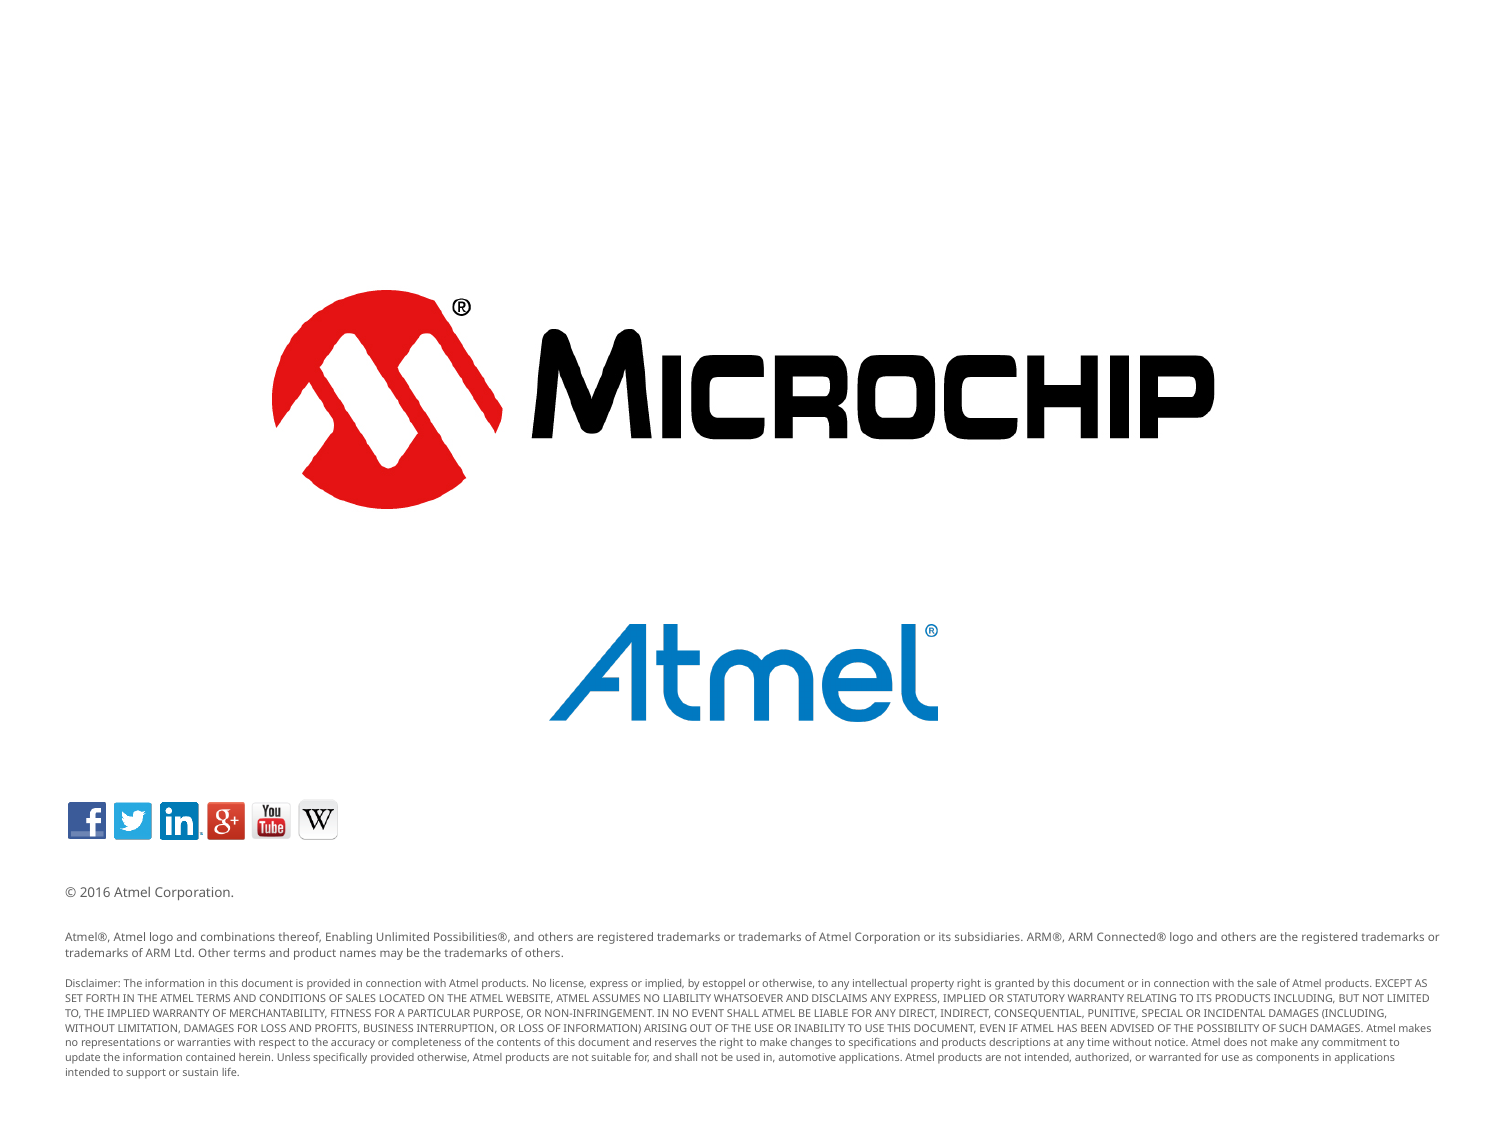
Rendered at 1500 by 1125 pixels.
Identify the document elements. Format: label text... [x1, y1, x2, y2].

table_cell Atmel®, Atmel logo and combinations thereof, Enabling Unlimited Possibilities®, and others are registered trademarks or trademarks of Atmel Corporation or its subsidiaries. ARM®, ARM Connected® logo and others are the registered trademarks or trademarks of ARM Ltd. Other terms and product names may be the trademarks of others. [50, 909, 1455, 969]
picture [549, 624, 939, 722]
table_cell Disclaimer: The information in this document is provided in connection with Atmel products. No license, express or implied, by estoppel or otherwise, to any intellectual property right is granted by this document or in connection with the sale of Atmel products. EXCEPT AS SET FORTH IN THE ATMEL TERMS AND CONDITIONS OF SALES LOCATED ON THE ATMEL WEBSITE, ATMEL ASSUMES NO LIABILITY WHATSOEVER AND DISCLAIMS ANY EXPRESS, IMPLIED OR STATUTORY WARRANTY RELATING TO ITS PRODUCTS INCLUDING, BUT NOT LIMITED TO, THE IMPLIED WARRANTY OF MERCHANTABILITY, FITNESS FOR A PARTICULAR PURPOSE, OR NON-INFRINGEMENT. IN NO EVENT SHALL ATMEL BE LIABLE FOR ANY DIRECT, INDIRECT, CONSEQUENTIAL, PUNITIVE, SPECIAL OR INCIDENTAL DAMAGES (INCLUDING, WITHOUT LIMITATION, DAMAGES FOR LOSS AND PROFITS, BUSINESS INTERRUPTION, OR LOSS OF INFORMATION) ARISING OUT OF THE USE OR INABILITY TO USE THIS DOCUMENT, EVEN IF ATMEL HAS BEEN ADVISED OF THE POSSIBILITY OF SUCH DAMAGES. Atmel makes no representations or warranties with respect to the accuracy or completeness of the contents of this document and reserves the right to make changes to specifications and products descriptions at any time without notice. Atmel does not make any commitment to update the information contained herein. Unless specifically provided otherwise, Atmel products are not suitable for, and shall not be used in, automotive applications. Atmel products are not intended, authorized, or warranted for use as components in applications intended to support or sustain life. [50, 969, 1455, 1087]
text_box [68, 799, 338, 842]
table_header © 2016 Atmel Corporation. [50, 875, 1455, 909]
picture [248, 255, 1236, 545]
